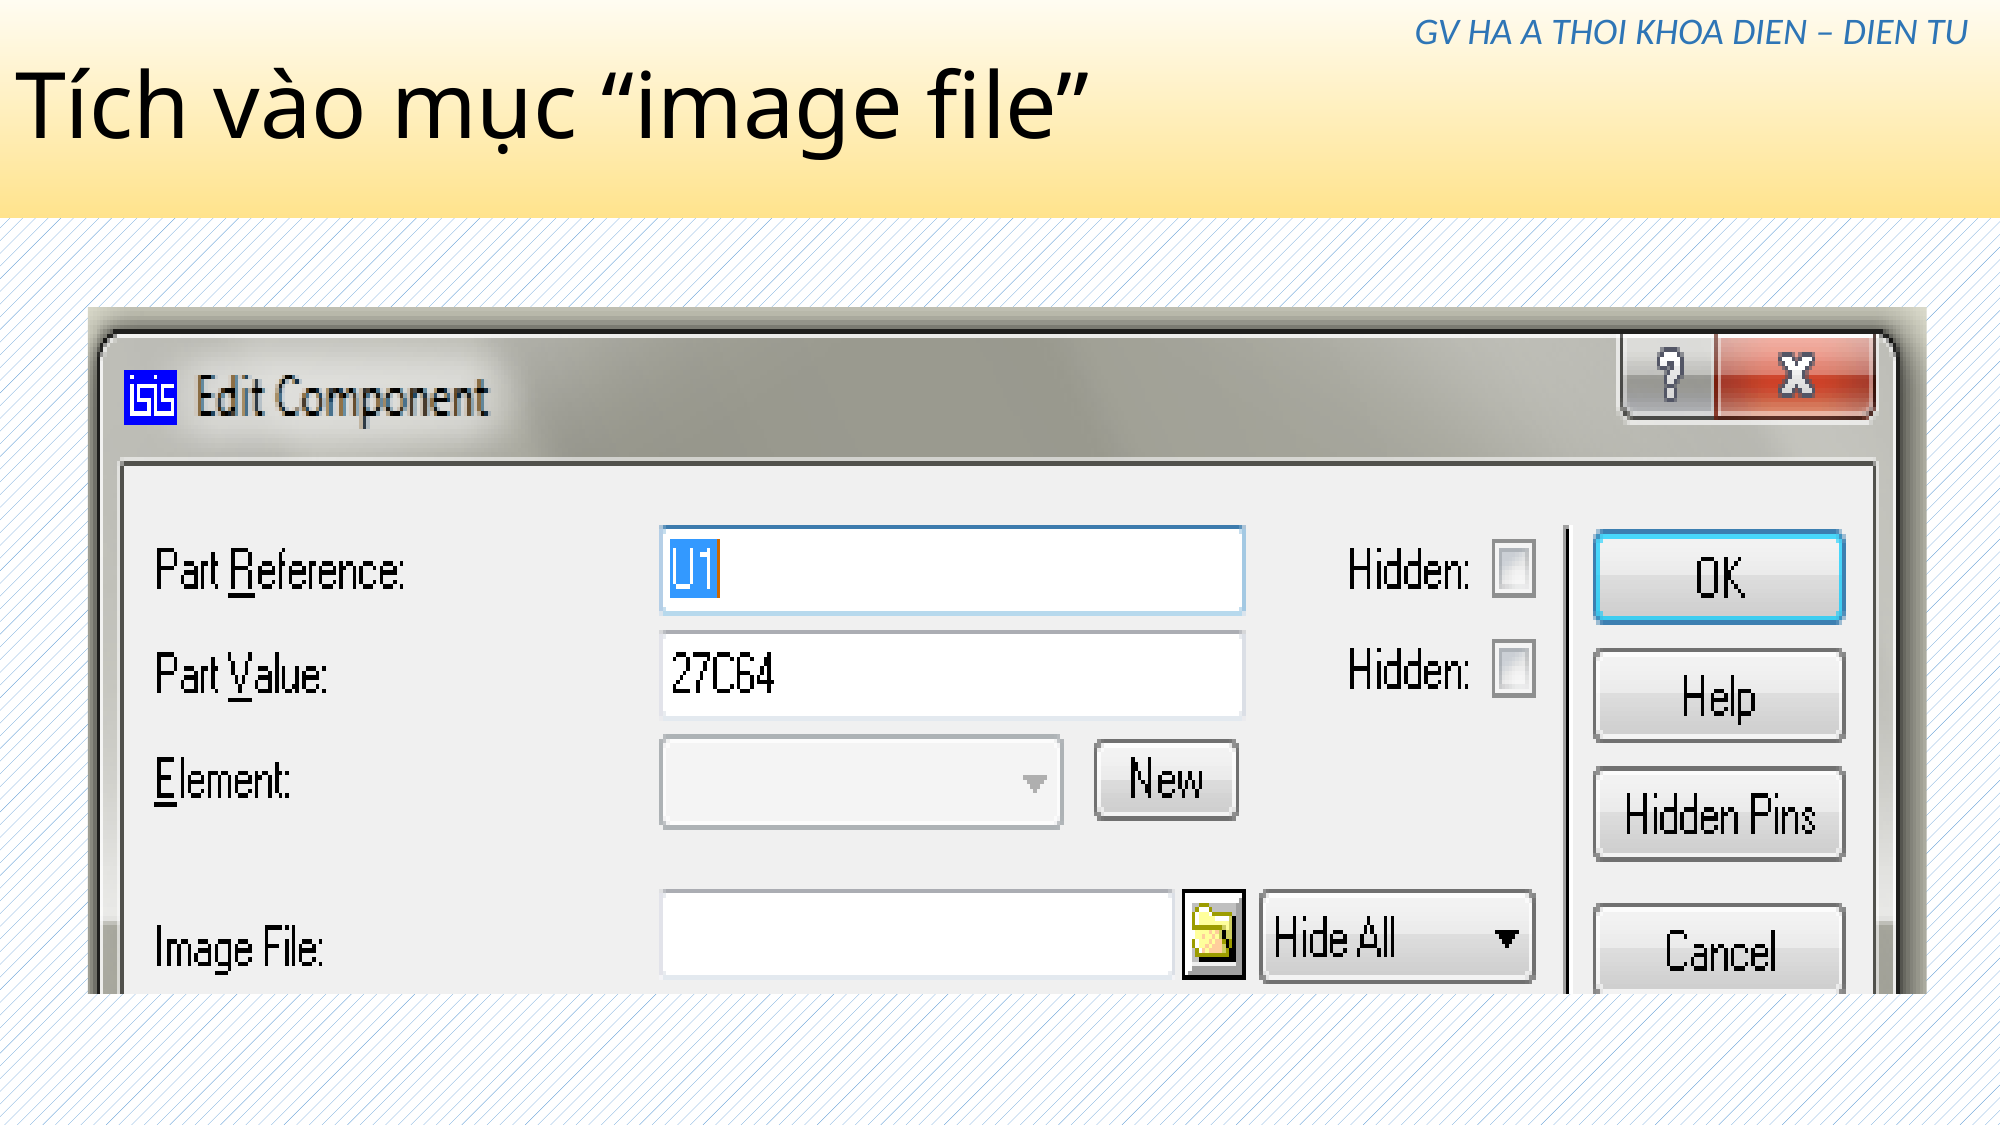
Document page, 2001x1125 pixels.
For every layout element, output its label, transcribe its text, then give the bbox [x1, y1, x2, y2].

title Tích vào mục “image file” [0, 0, 2000, 218]
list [87, 307, 1927, 994]
text_box GV HA A THOI KHOA DIEN – DIEN TU [1399, 0, 1993, 60]
